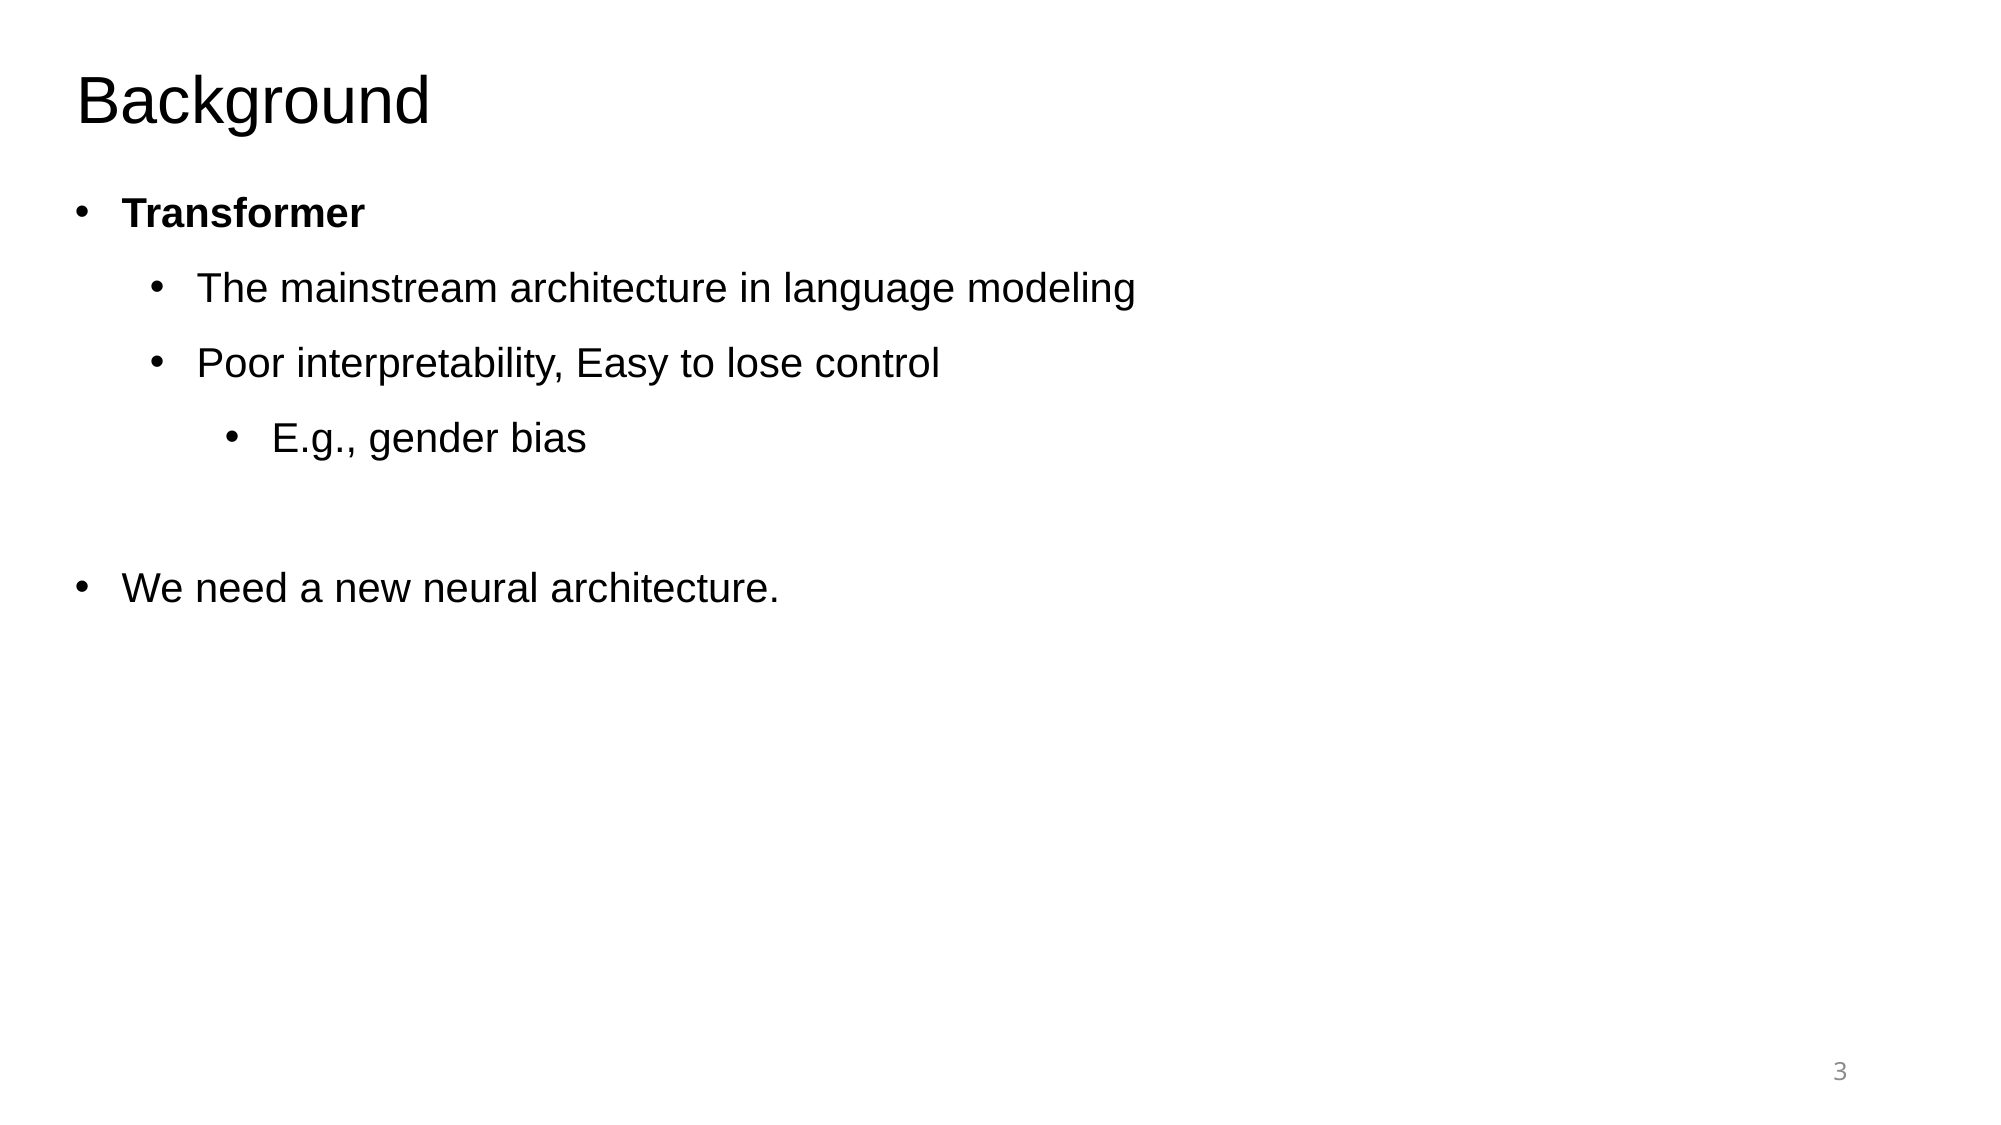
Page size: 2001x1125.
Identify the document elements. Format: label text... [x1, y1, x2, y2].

text_box Background [61, 49, 1068, 145]
text_box Transformer The mainstream architecture in language modeling Poor interpretability, Easy to lose control E.g., gender bias We need a new neural architecture. [59, 153, 1859, 619]
slide_number 3 [1412, 1042, 1863, 1103]
